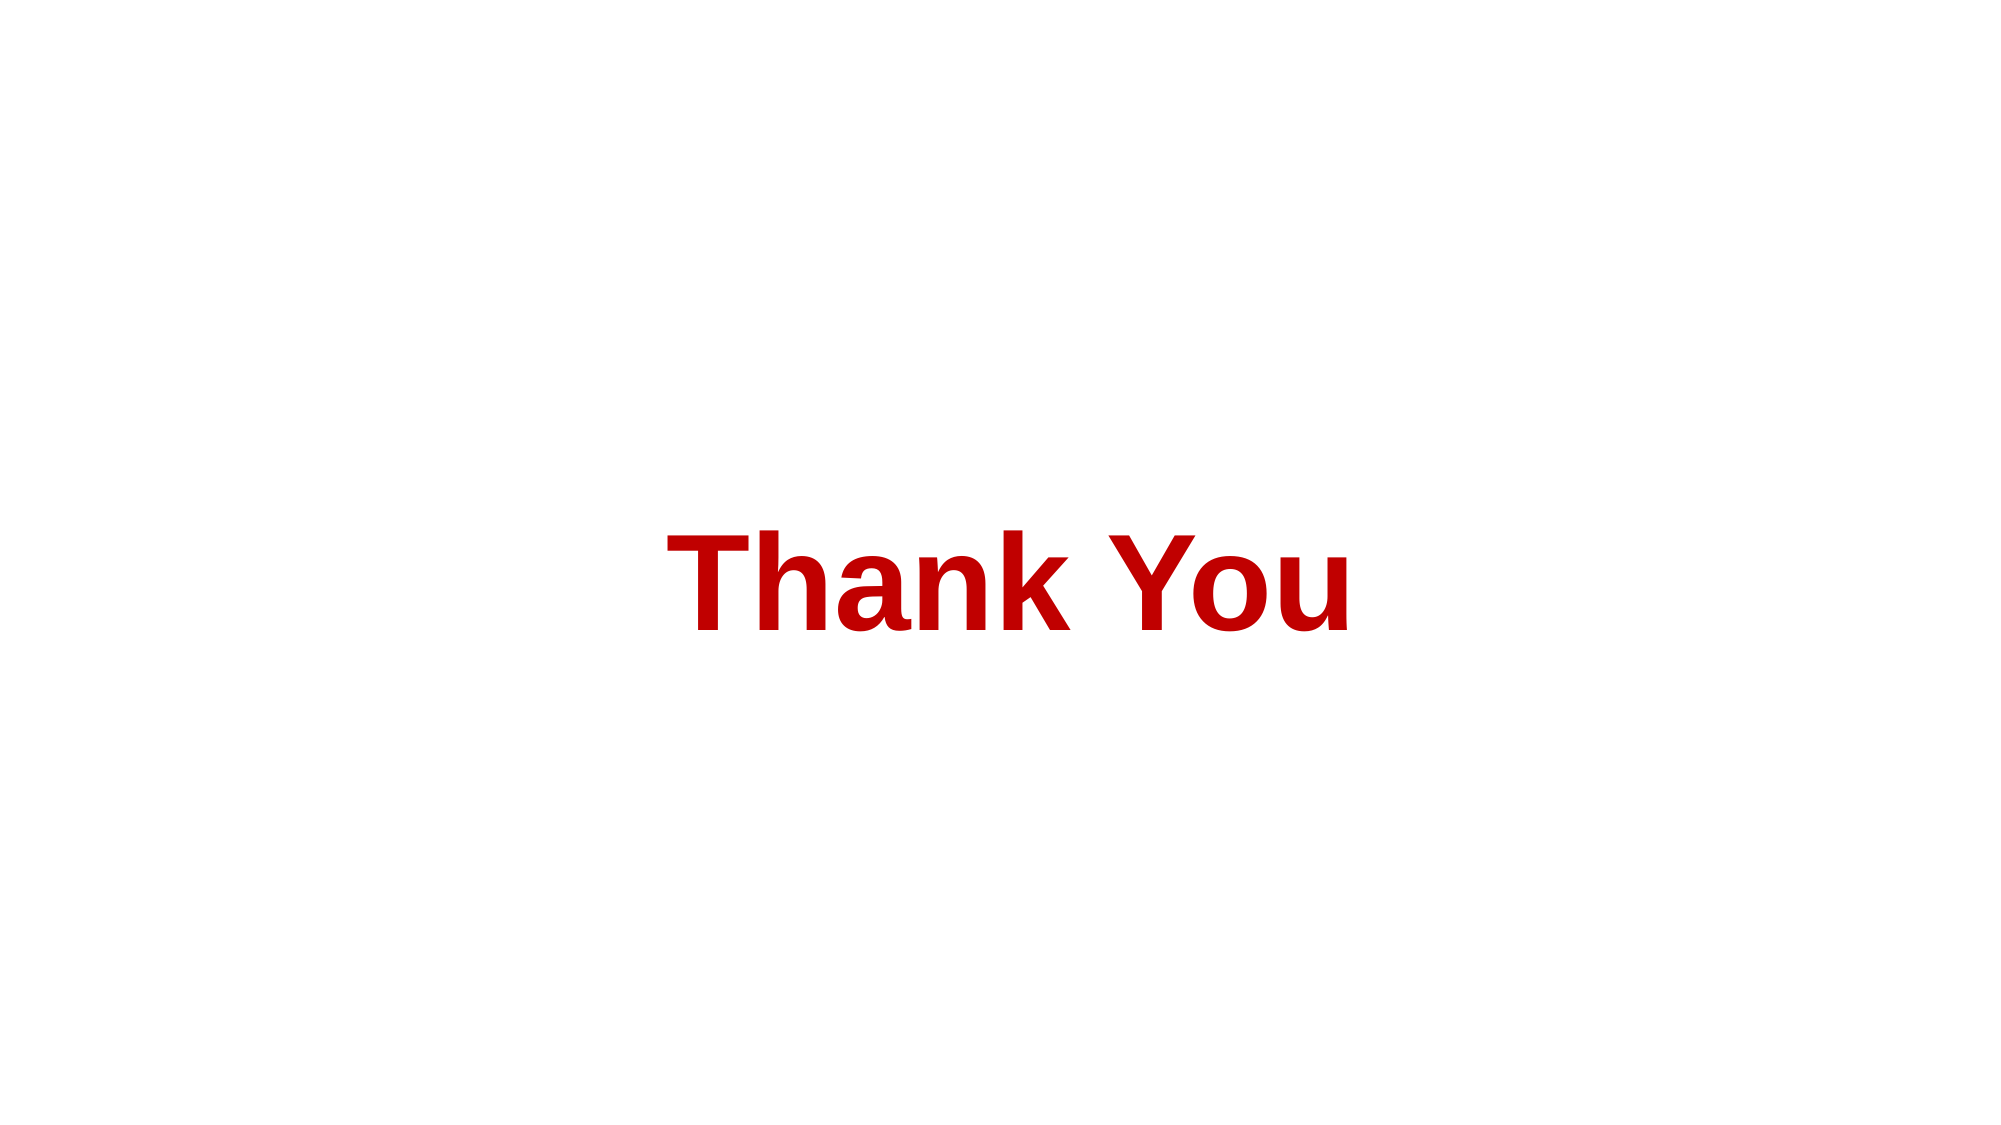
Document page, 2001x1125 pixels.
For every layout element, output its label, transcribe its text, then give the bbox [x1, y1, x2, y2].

title Thank You [149, 477, 1875, 695]
